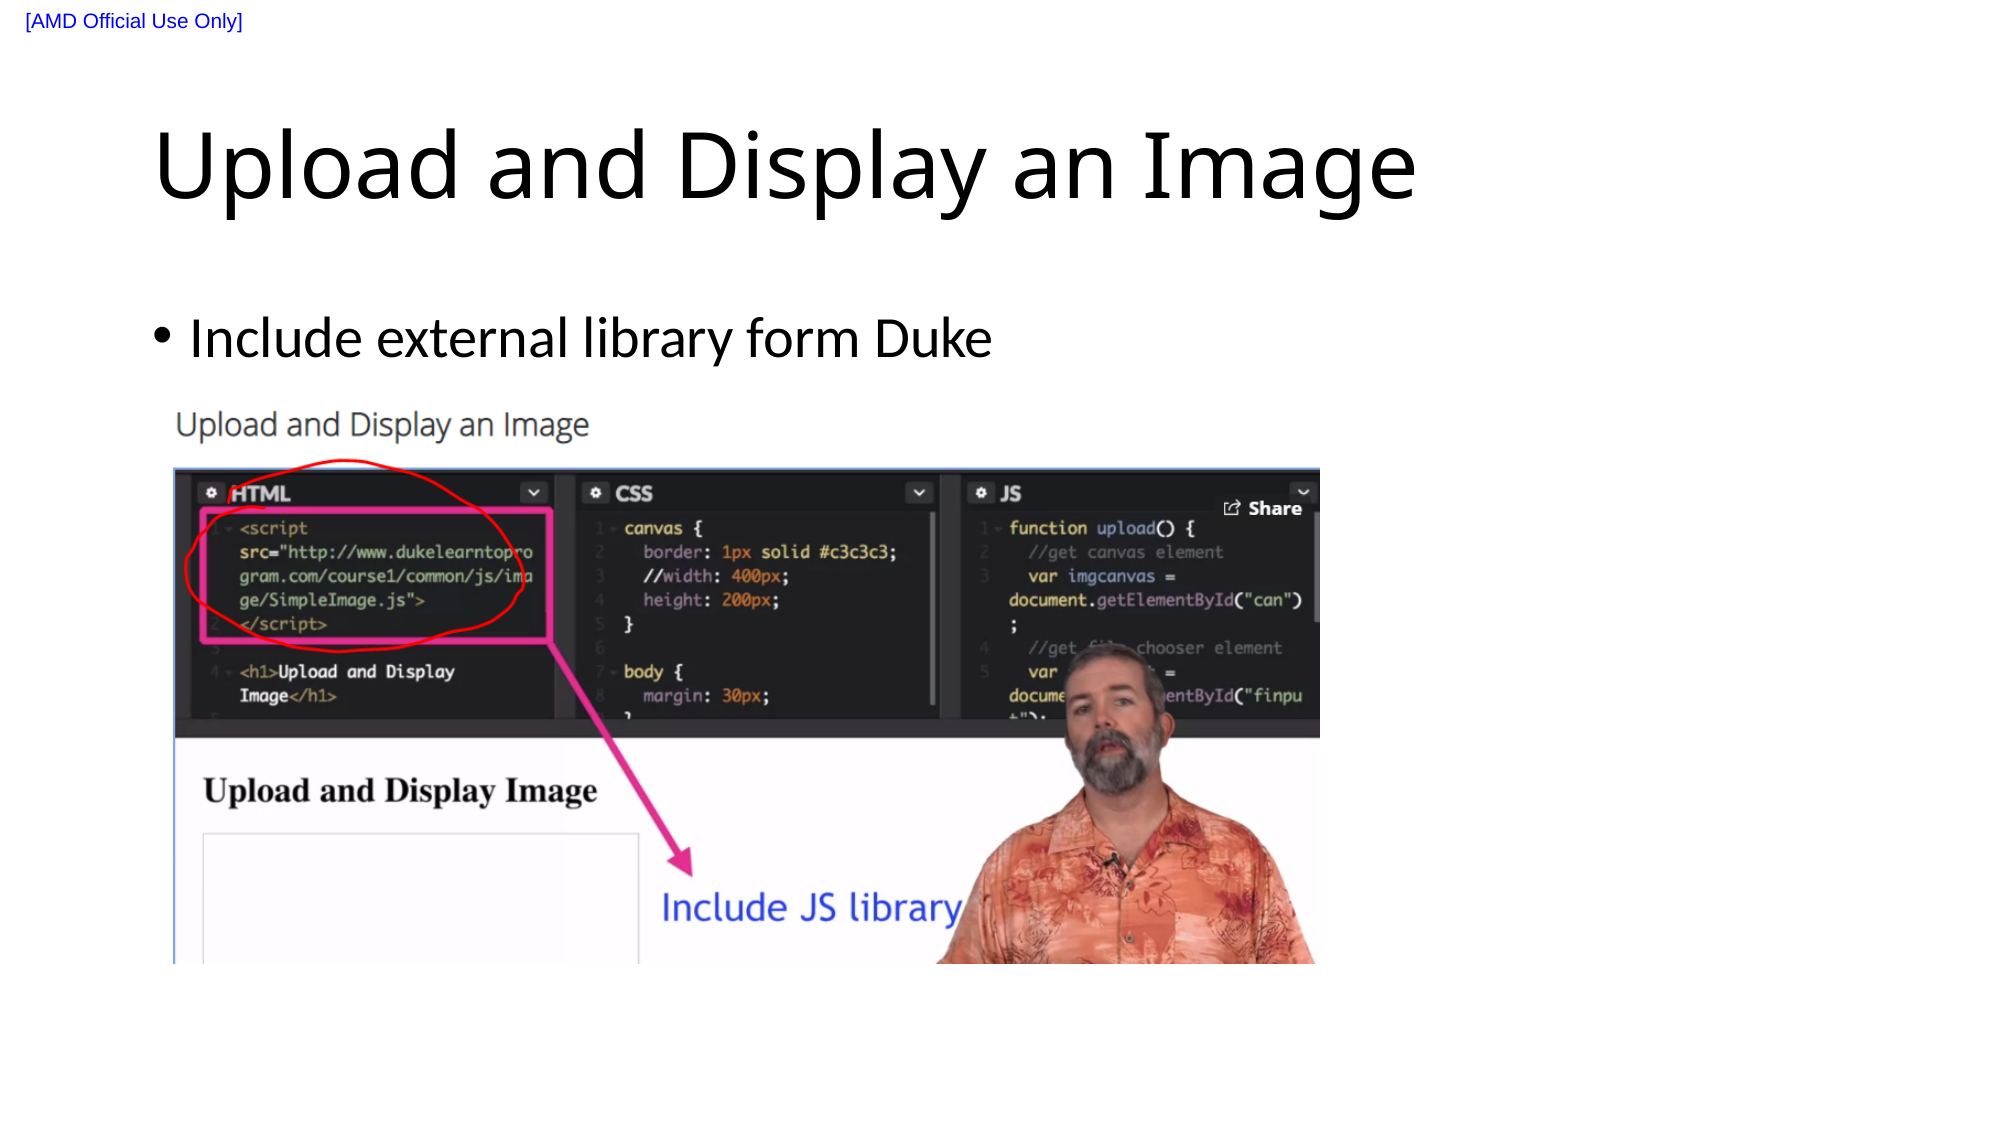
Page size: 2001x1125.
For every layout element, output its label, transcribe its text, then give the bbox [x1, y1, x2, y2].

list Include external library form Duke [137, 299, 1863, 1014]
title Upload and Display an Image [137, 59, 1863, 278]
picture [162, 408, 1320, 964]
